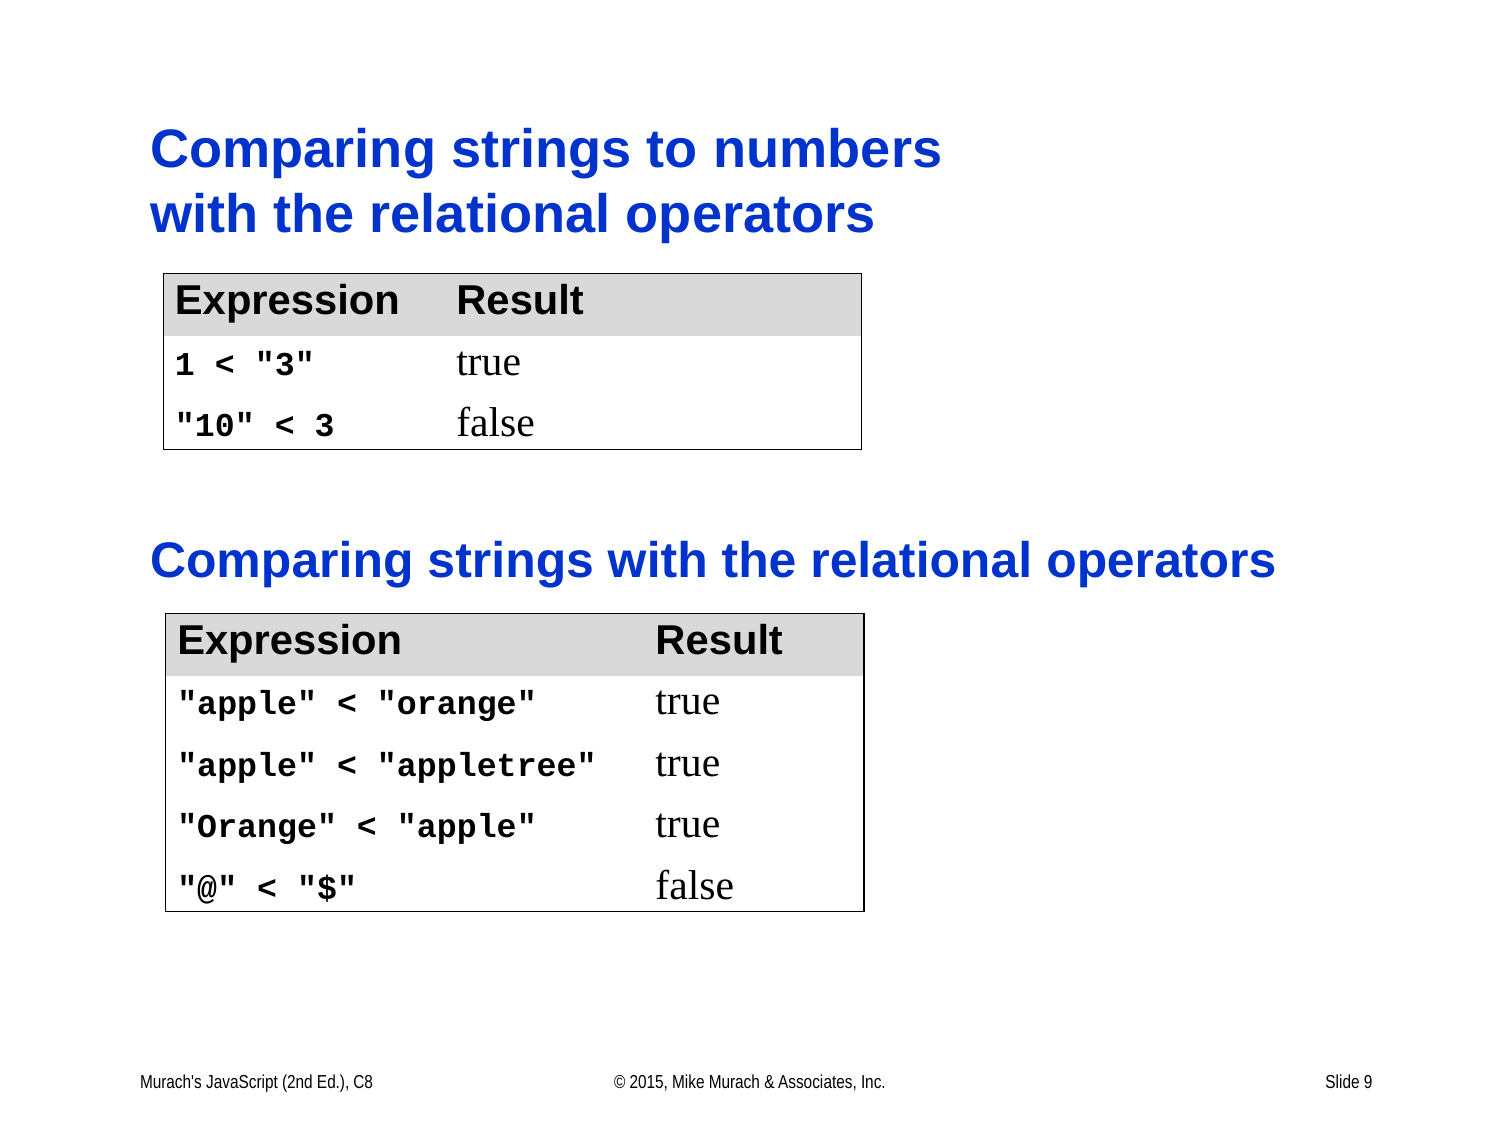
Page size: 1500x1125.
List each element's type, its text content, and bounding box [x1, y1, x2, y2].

slide_number Slide 9 [1074, 1025, 1388, 1100]
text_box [162, 260, 1373, 463]
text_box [164, 599, 1376, 926]
title Comparing strings to numbers with the relational operators [150, 112, 1350, 244]
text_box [149, 499, 1348, 602]
slide_number Murach's JavaScript (2nd Ed.), C8 [125, 1025, 450, 1100]
footer © 2015, Mike Murach & Associates, Inc. [474, 1025, 1025, 1100]
